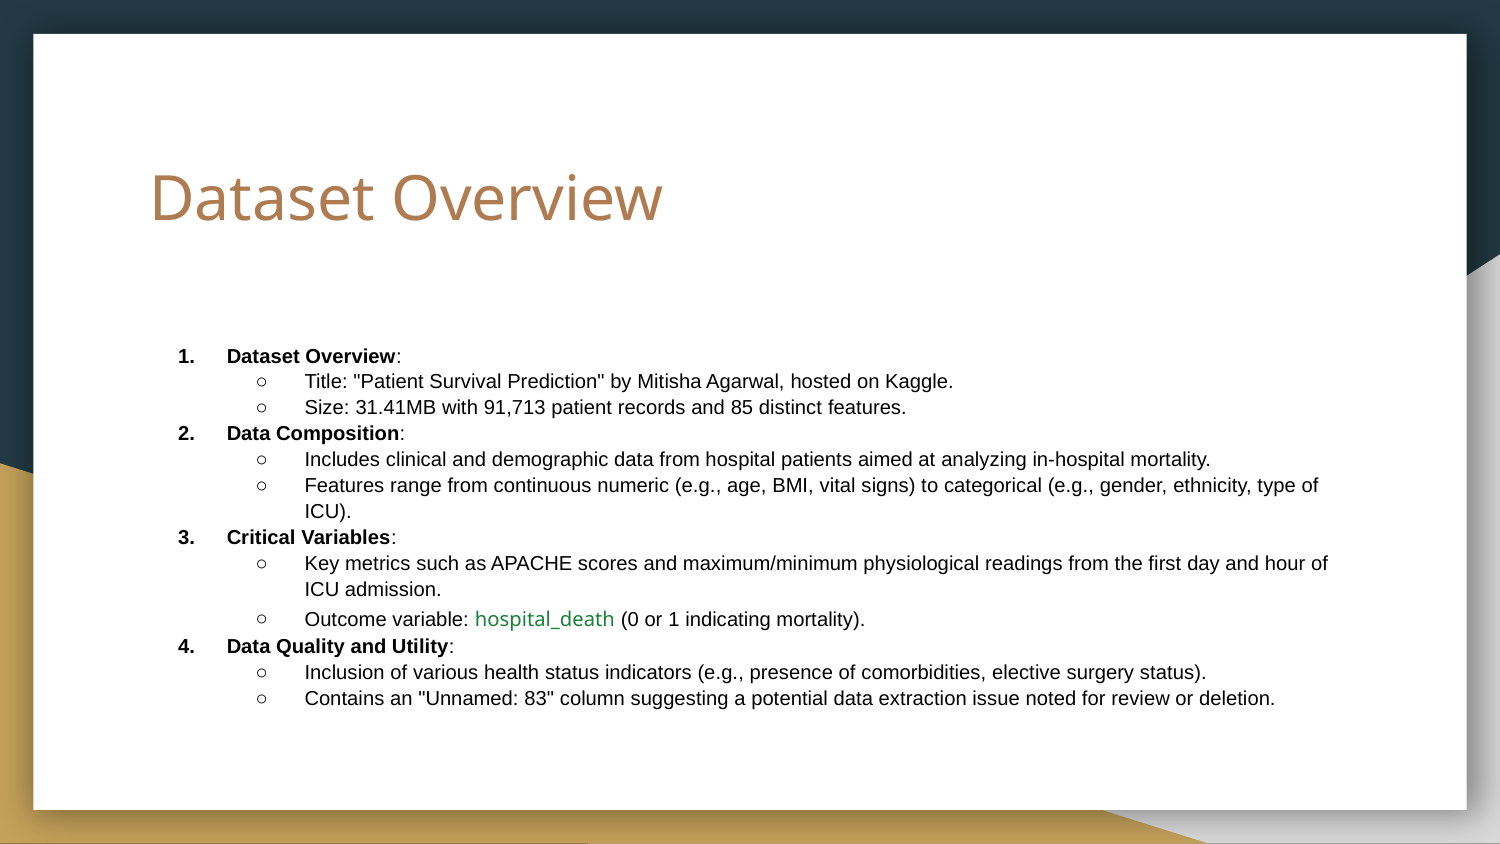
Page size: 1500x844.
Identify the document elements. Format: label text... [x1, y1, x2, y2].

list Dataset Overview: Title: "Patient Survival Prediction" by Mitisha Agarwal, hosted on Kaggle. Size: 31.41MB with 91,713 patient records and 85 distinct features. Data Composition: Includes clinical and demographic data from hospital patients aimed at analyzing in-hospital mortality. Features range from continuous numeric (e.g., age, BMI, vital signs) to categorical (e.g., gender, ethnicity, type of ICU). Critical Variables: Key metrics such as APACHE scores and maximum/minimum physiological readings from the first day and hour of ICU admission. Outcome variable: hospital_death (0 or 1 indicating mortality). Data Quality and Utility: Inclusion of various health status indicators (e.g., presence of comorbidities, elective surgery status). Contains an "Unnamed: 83" column suggesting a potential data extraction issue noted for review or deletion. [134, 326, 1366, 729]
title Dataset Overview [134, 138, 1366, 296]
